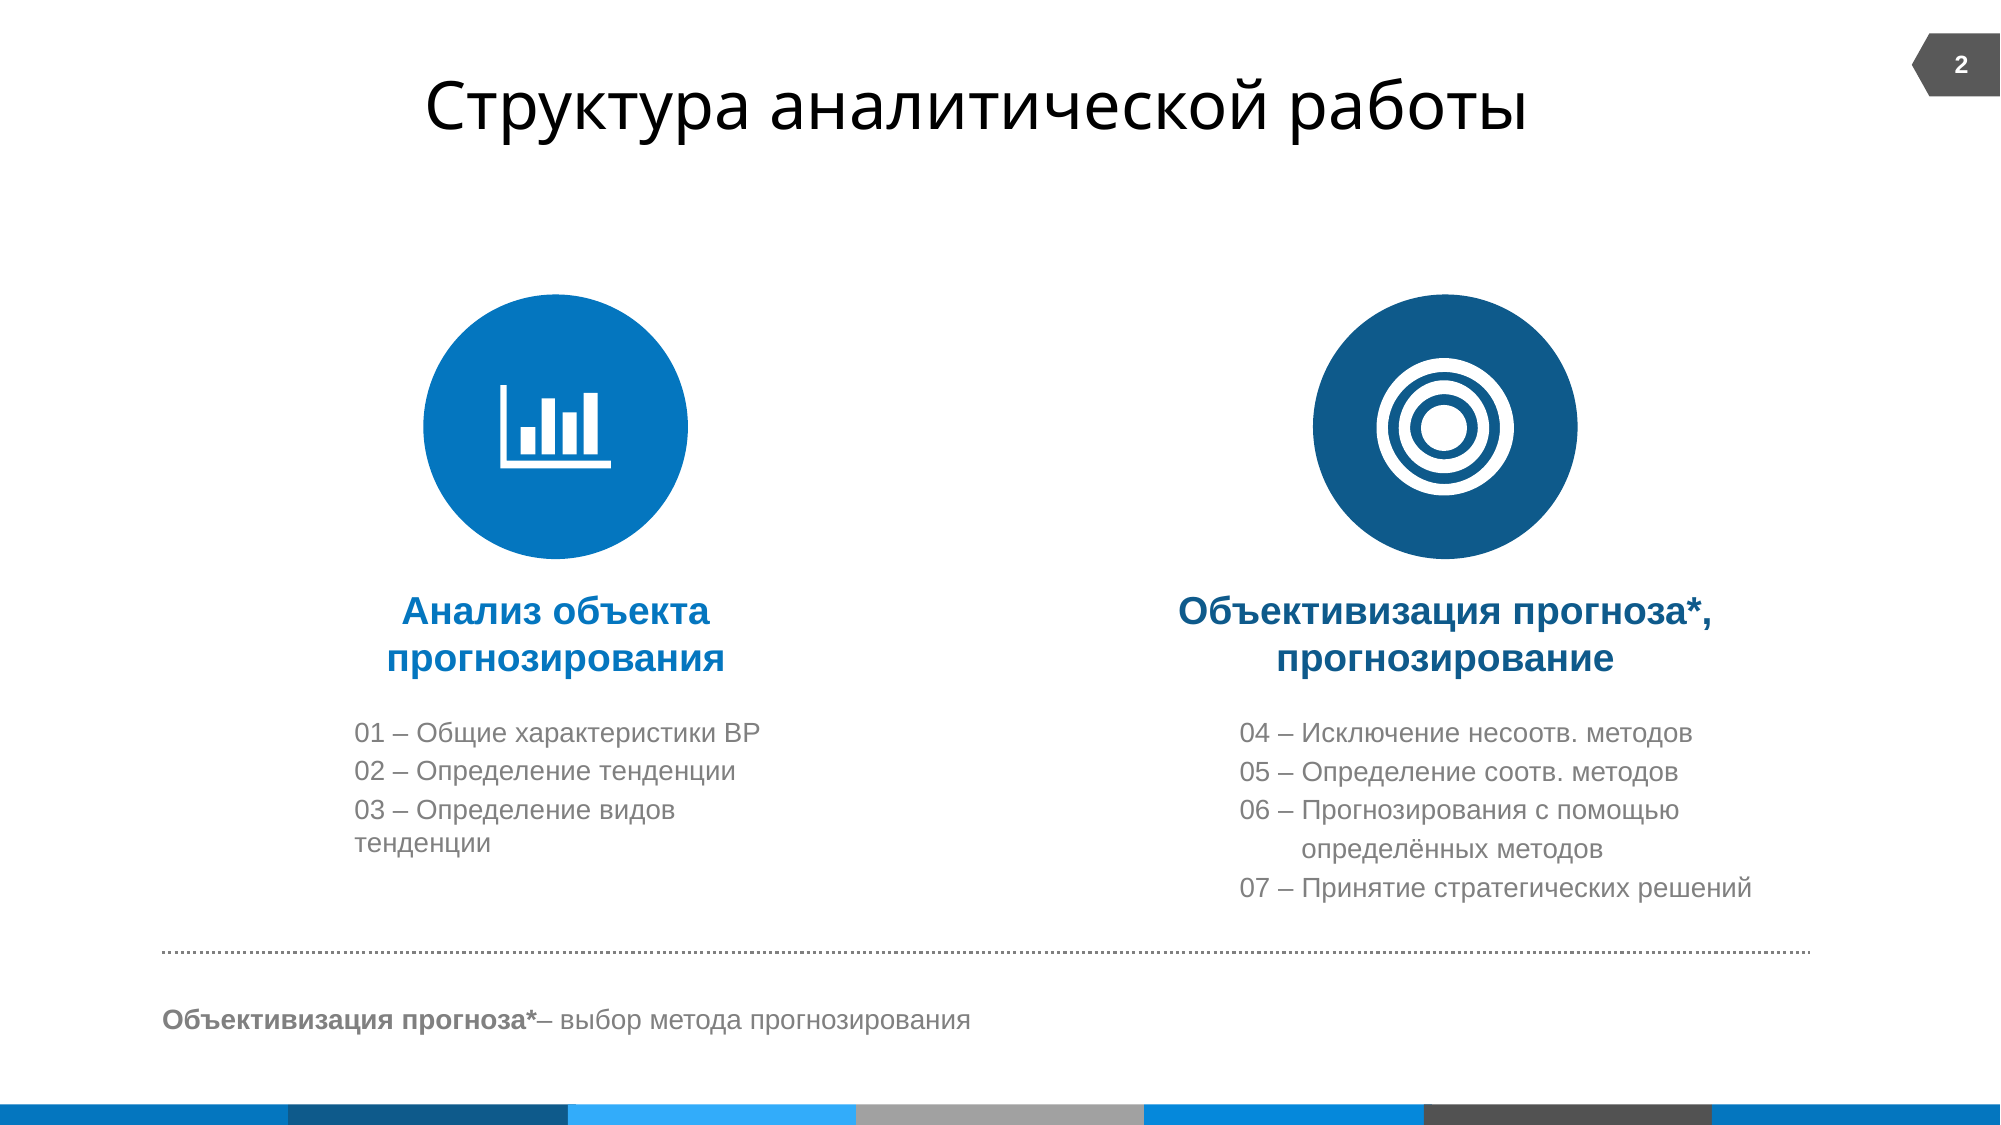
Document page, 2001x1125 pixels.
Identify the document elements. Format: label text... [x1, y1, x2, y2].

text_box Анализ объекта прогнозирования [339, 578, 772, 687]
text_box Объективизация прогноза*– выбор метода прогнозирования [0, 1001, 1456, 1036]
text_box [421, 292, 691, 562]
text_box Объективизация прогноза*, прогнозирование [1152, 578, 1739, 687]
text_box [1377, 358, 1514, 495]
text_box [1310, 292, 1580, 562]
text_box [500, 385, 611, 469]
slide_number 2 [1919, 33, 2000, 94]
text_box Структура аналитической работы [424, 63, 1549, 144]
text_box 04 – Исключение несоотв. методов 05 – Определение соотв. методов 06 – Прогнозирования с помощью определённых методов 07 – Принятие стратегических решений [1224, 707, 2000, 911]
text_box 01 – Общие характеристики ВР 02 – Определение тенденции 03 – Определение видов тенденции [339, 707, 836, 866]
